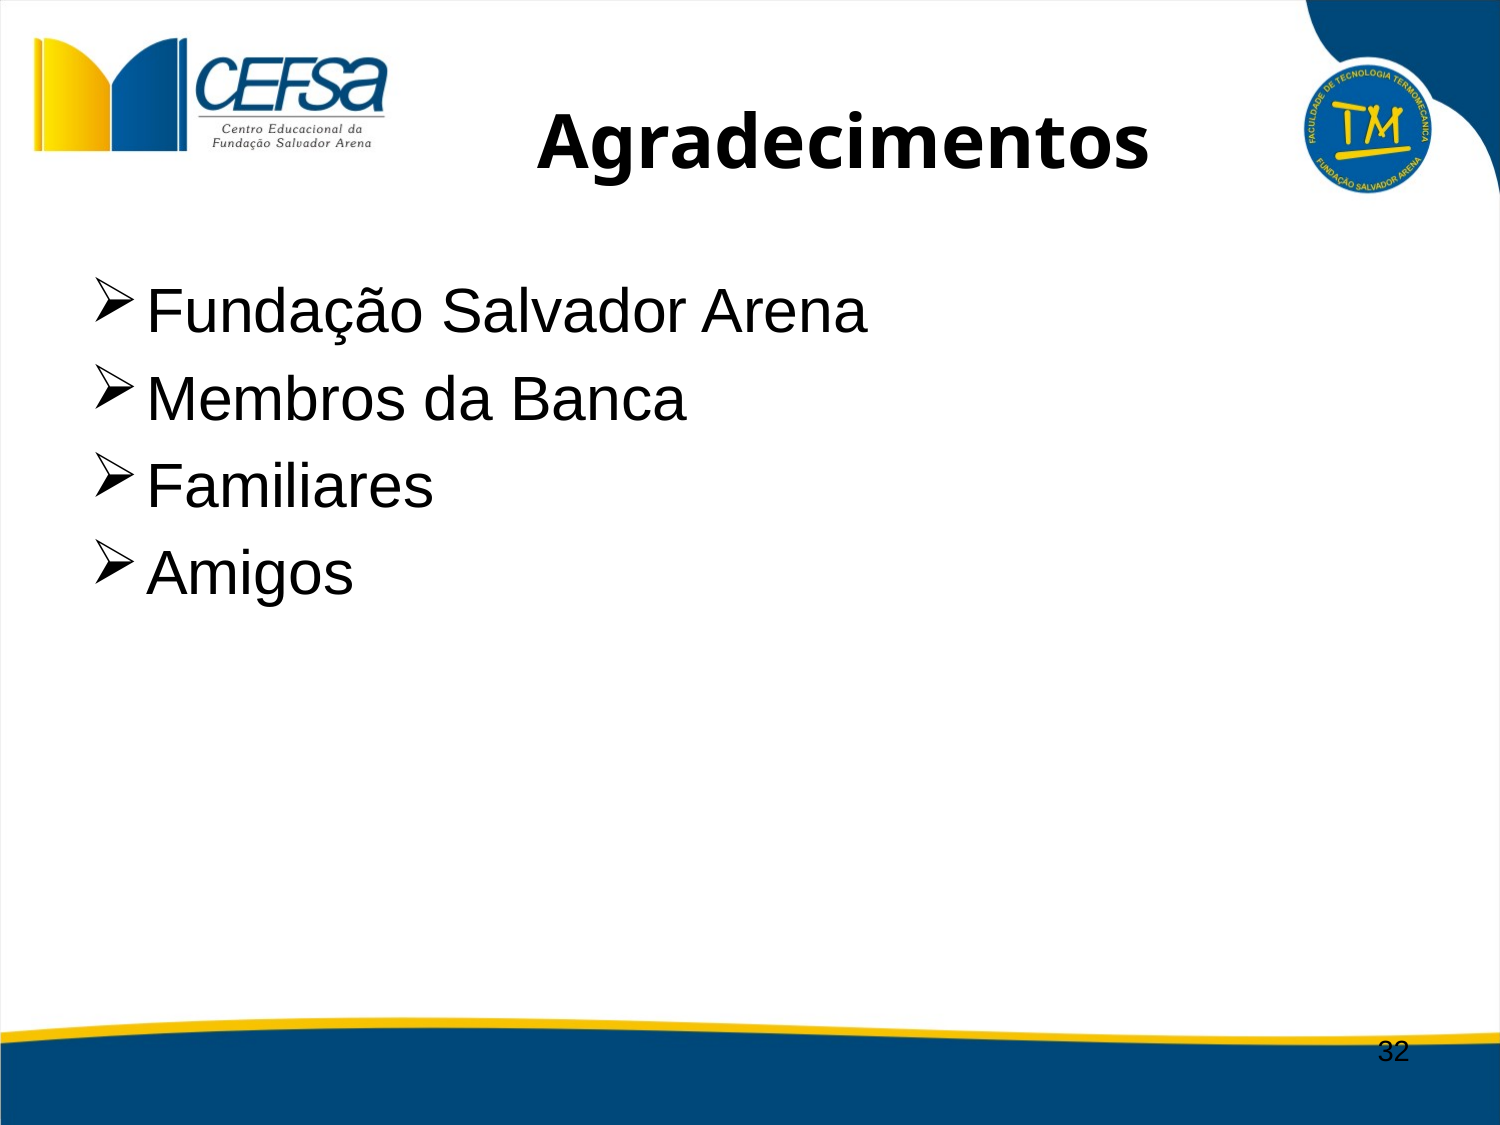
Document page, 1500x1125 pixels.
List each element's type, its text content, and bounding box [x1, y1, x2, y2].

title Agradecimentos [407, 45, 1282, 233]
picture [0, 0, 1500, 1125]
list Fundação Salvador Arena Membros da Banca Familiares Amigos [75, 262, 1425, 1005]
slide_number 32 [1074, 1024, 1425, 1103]
